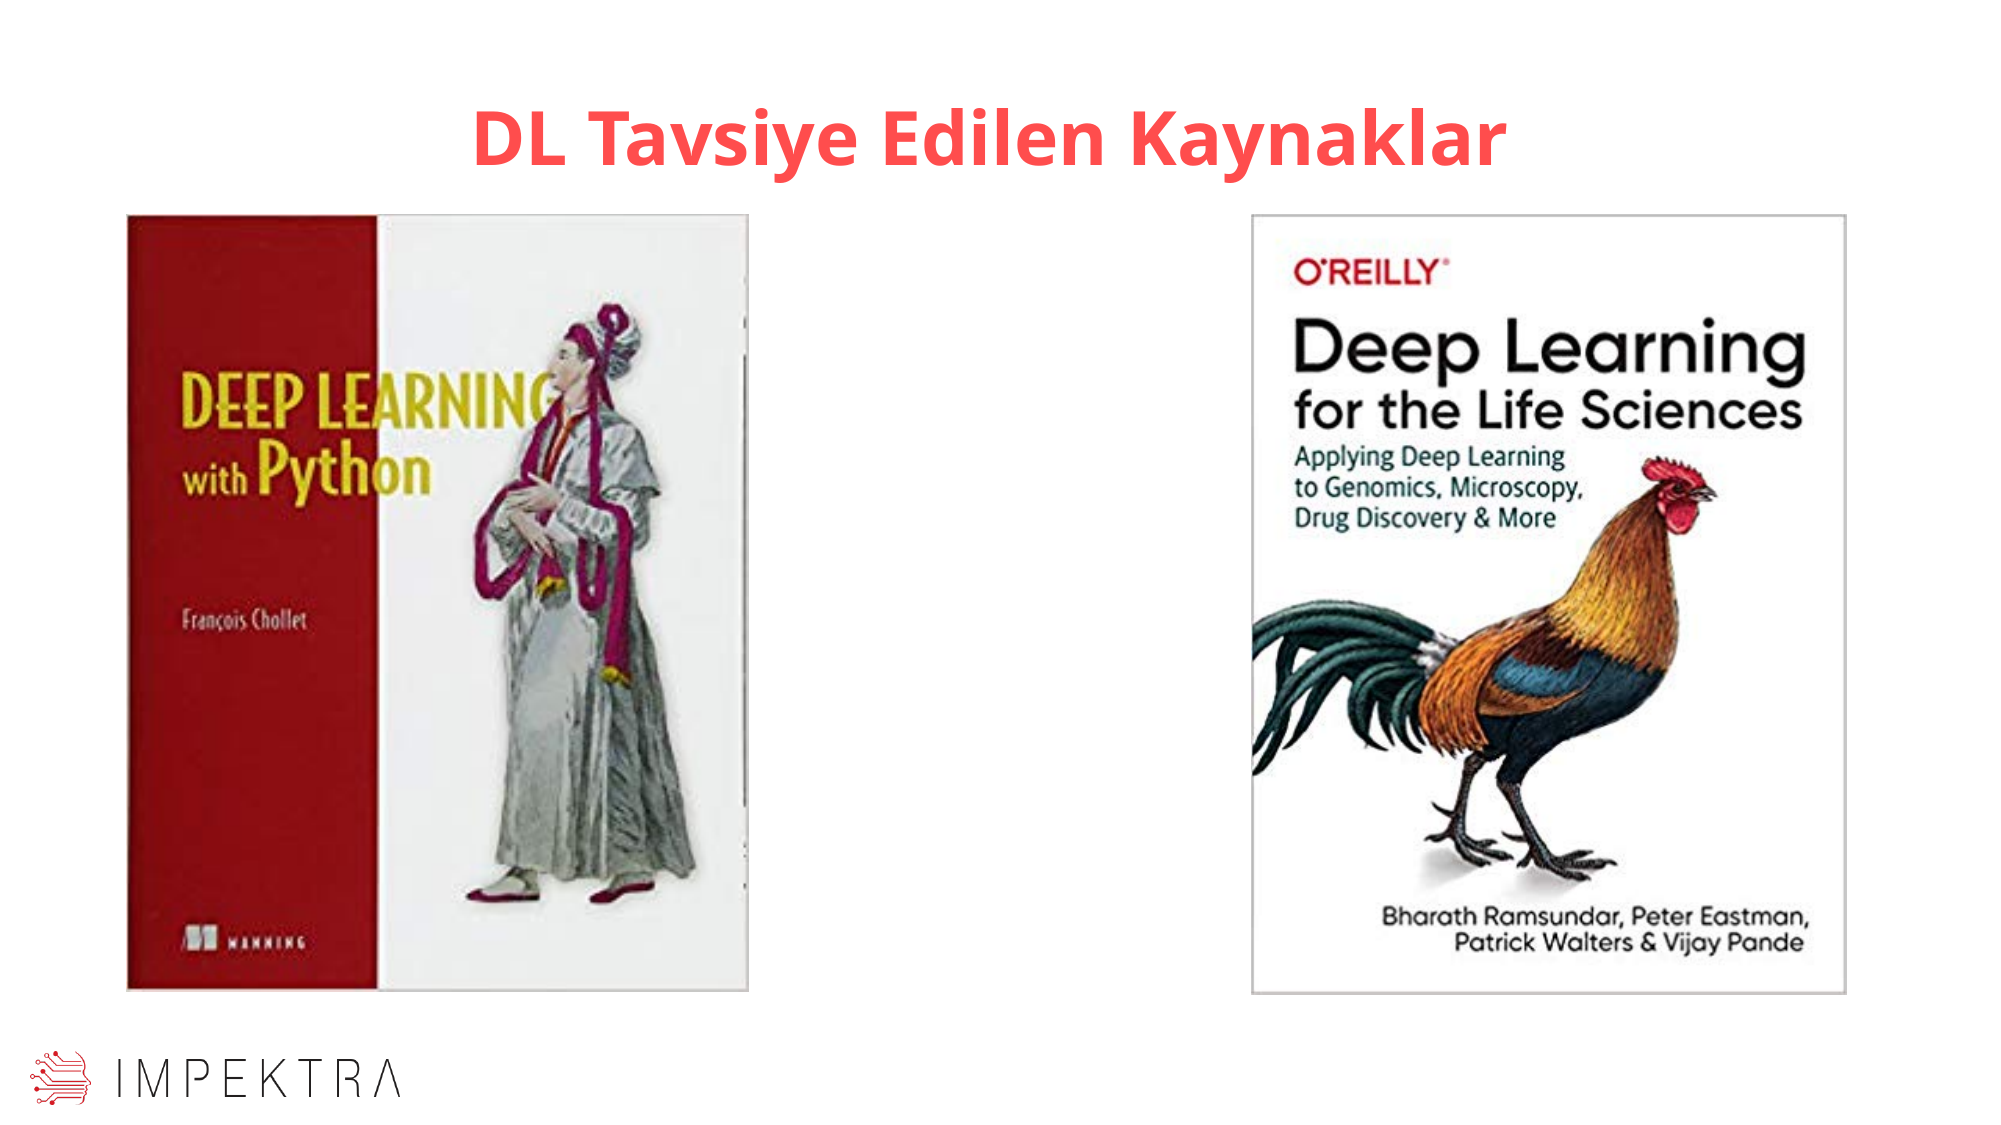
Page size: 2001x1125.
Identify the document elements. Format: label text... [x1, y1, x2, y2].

picture [30, 1051, 400, 1105]
picture [1251, 214, 1847, 995]
text_box DL Tavsiye Edilen Kaynaklar [298, 93, 1681, 190]
picture [126, 214, 749, 992]
